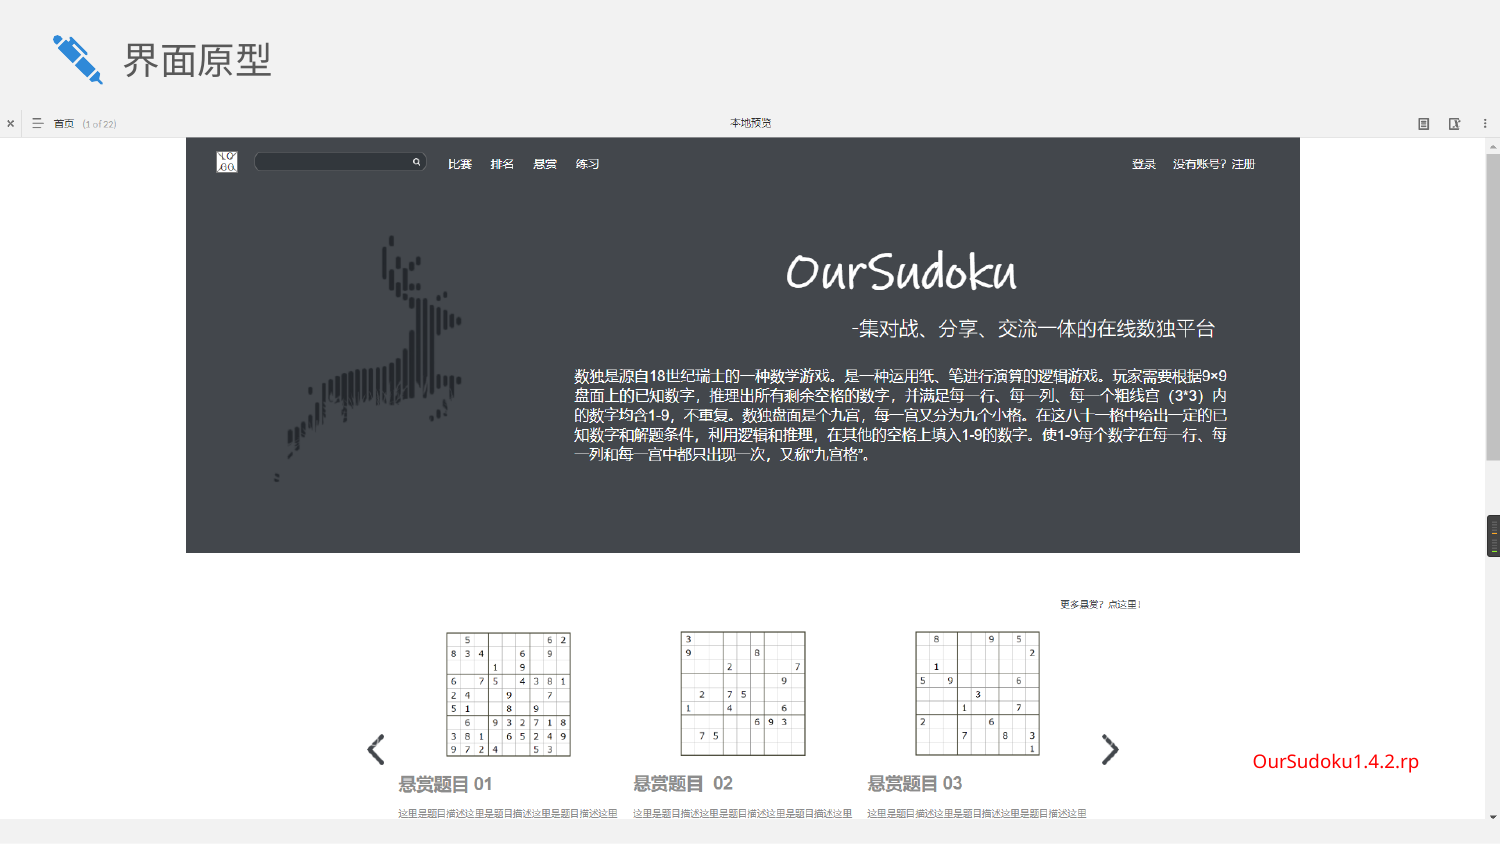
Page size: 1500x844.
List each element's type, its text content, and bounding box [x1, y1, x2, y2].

picture [0, 109, 1500, 819]
text_box 界面原型 [122, 28, 1152, 91]
